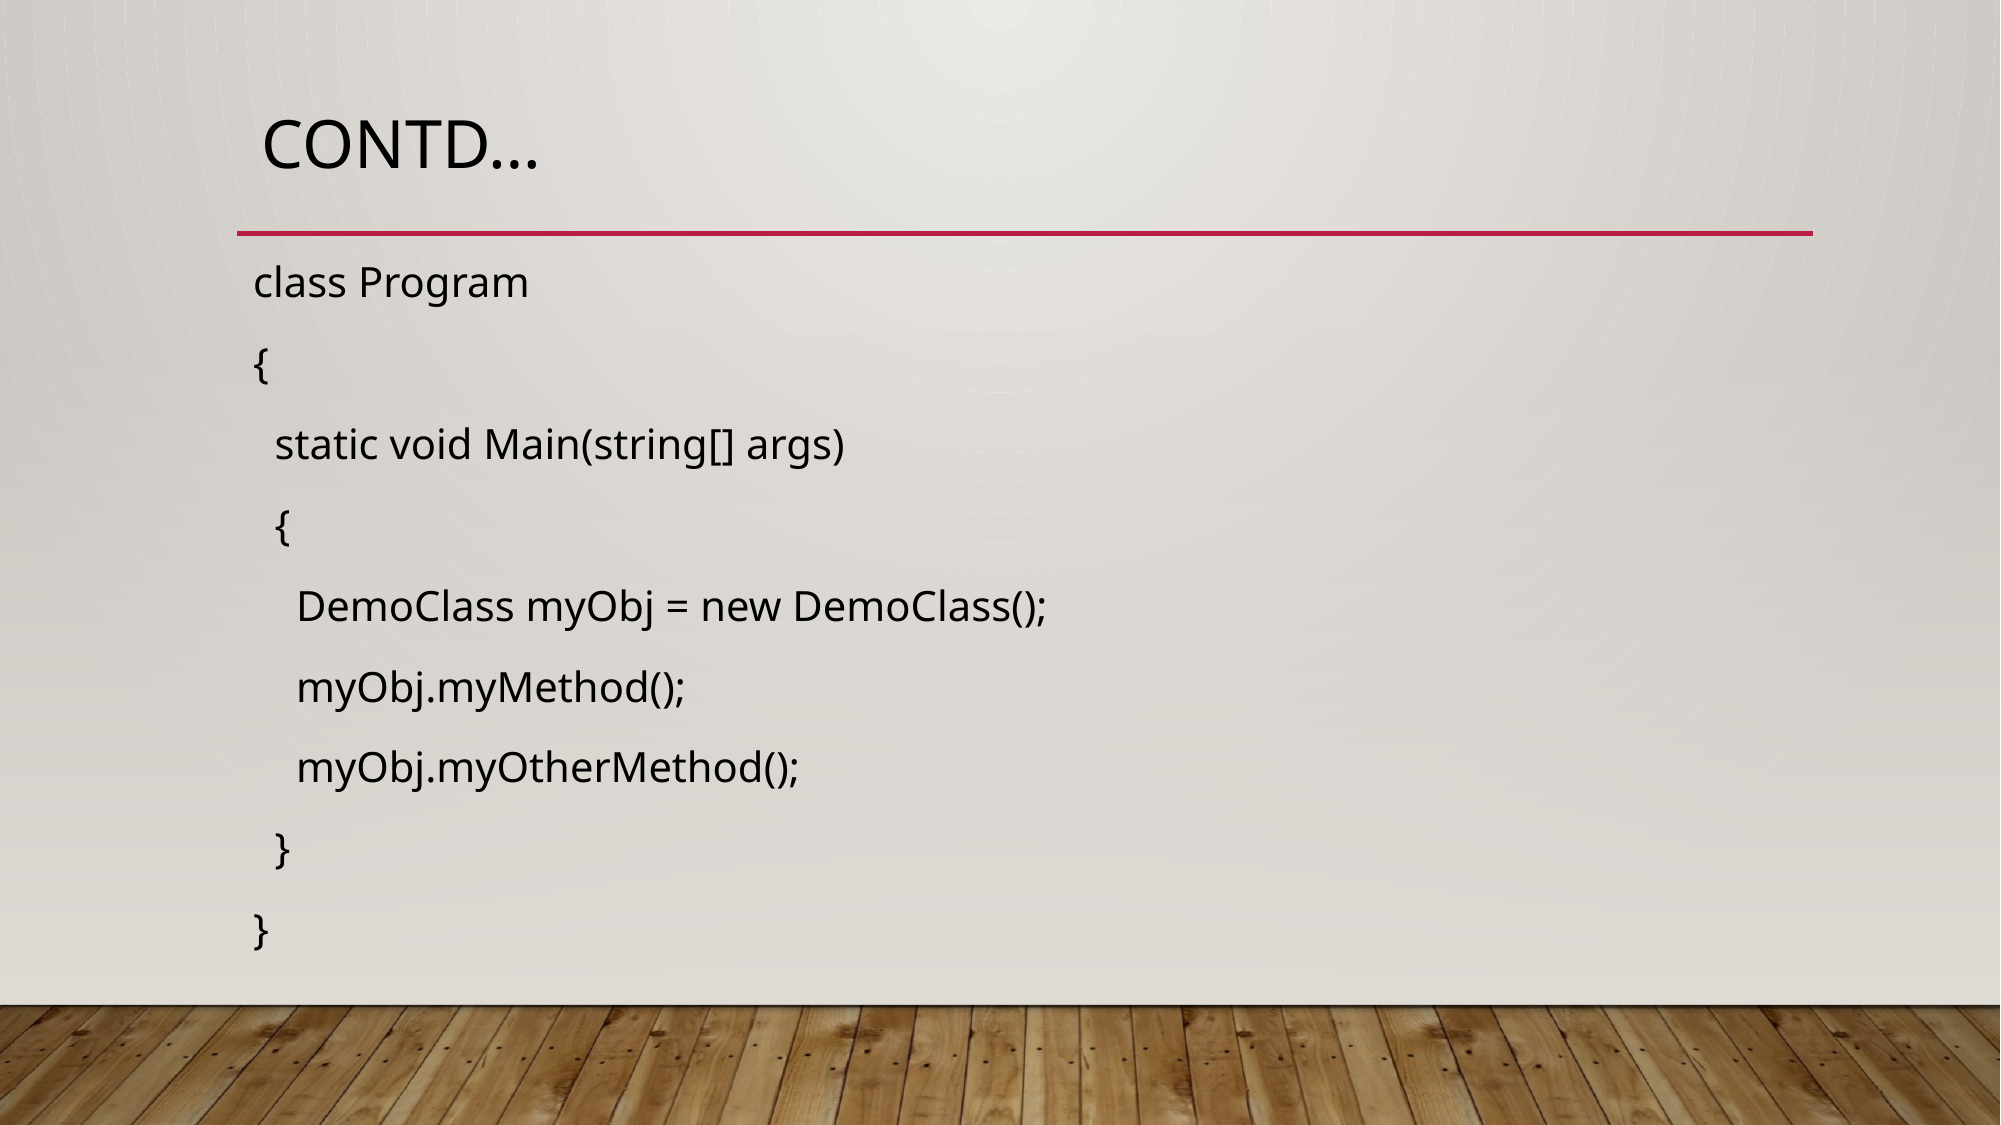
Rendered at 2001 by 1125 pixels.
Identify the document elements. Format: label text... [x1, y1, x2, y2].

list class Program { static void Main(string[] args) { DemoClass myObj = new DemoClass(); myObj.myMethod(); myObj.myOtherMethod(); } } [238, 238, 1814, 986]
title Contd… [246, 103, 1823, 229]
picture [0, 1005, 2000, 1125]
